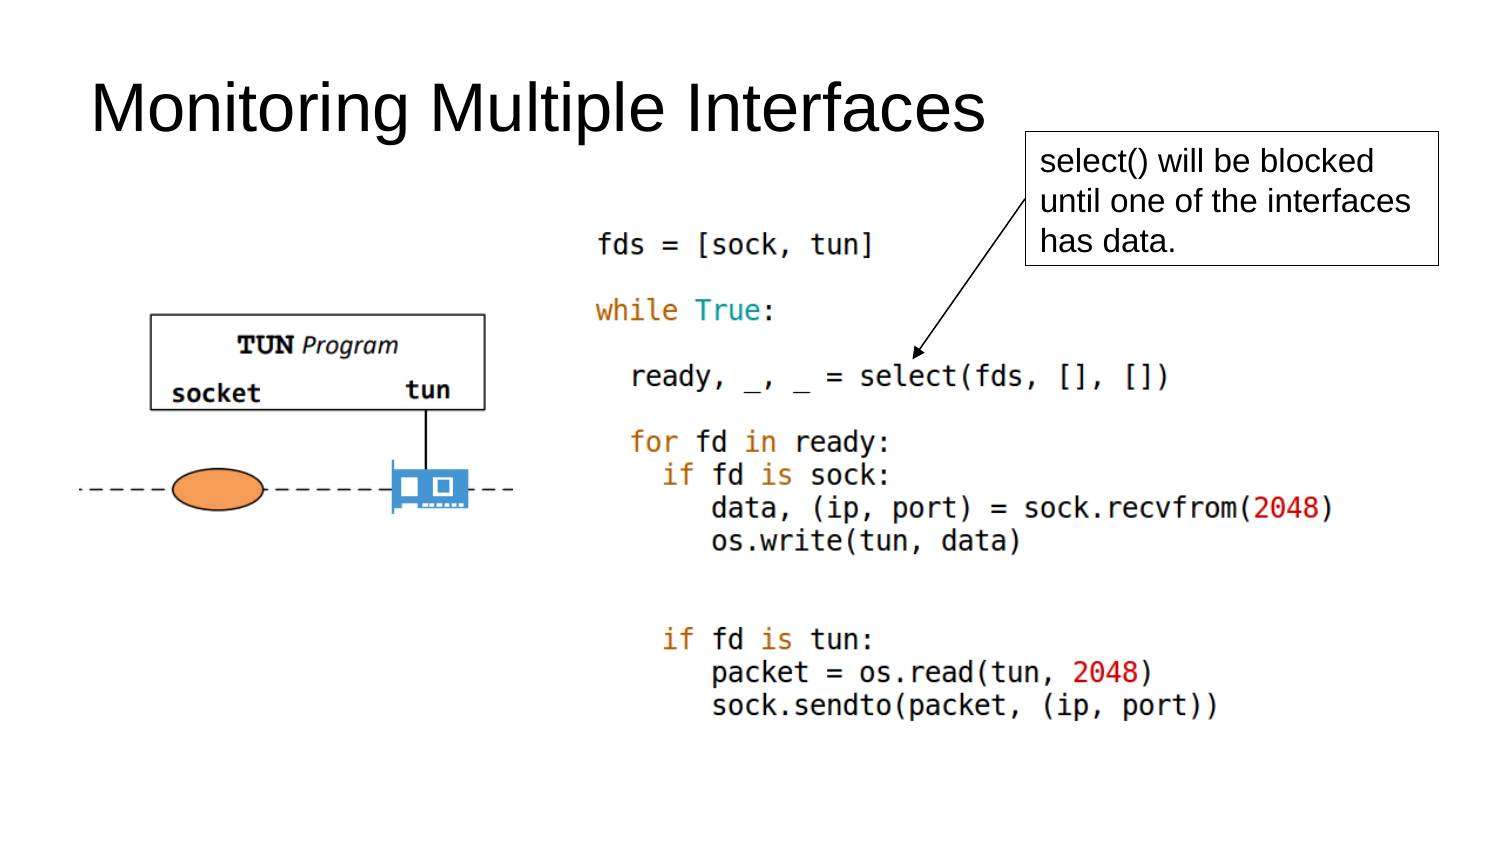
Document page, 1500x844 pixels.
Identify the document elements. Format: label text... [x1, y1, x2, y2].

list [79, 290, 513, 534]
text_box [912, 199, 1026, 360]
title Monitoring Multiple Interfaces [75, 33, 1425, 175]
text_box select() will be blocked until one of the interfaces has data. [1025, 131, 1439, 266]
picture [596, 224, 1380, 734]
